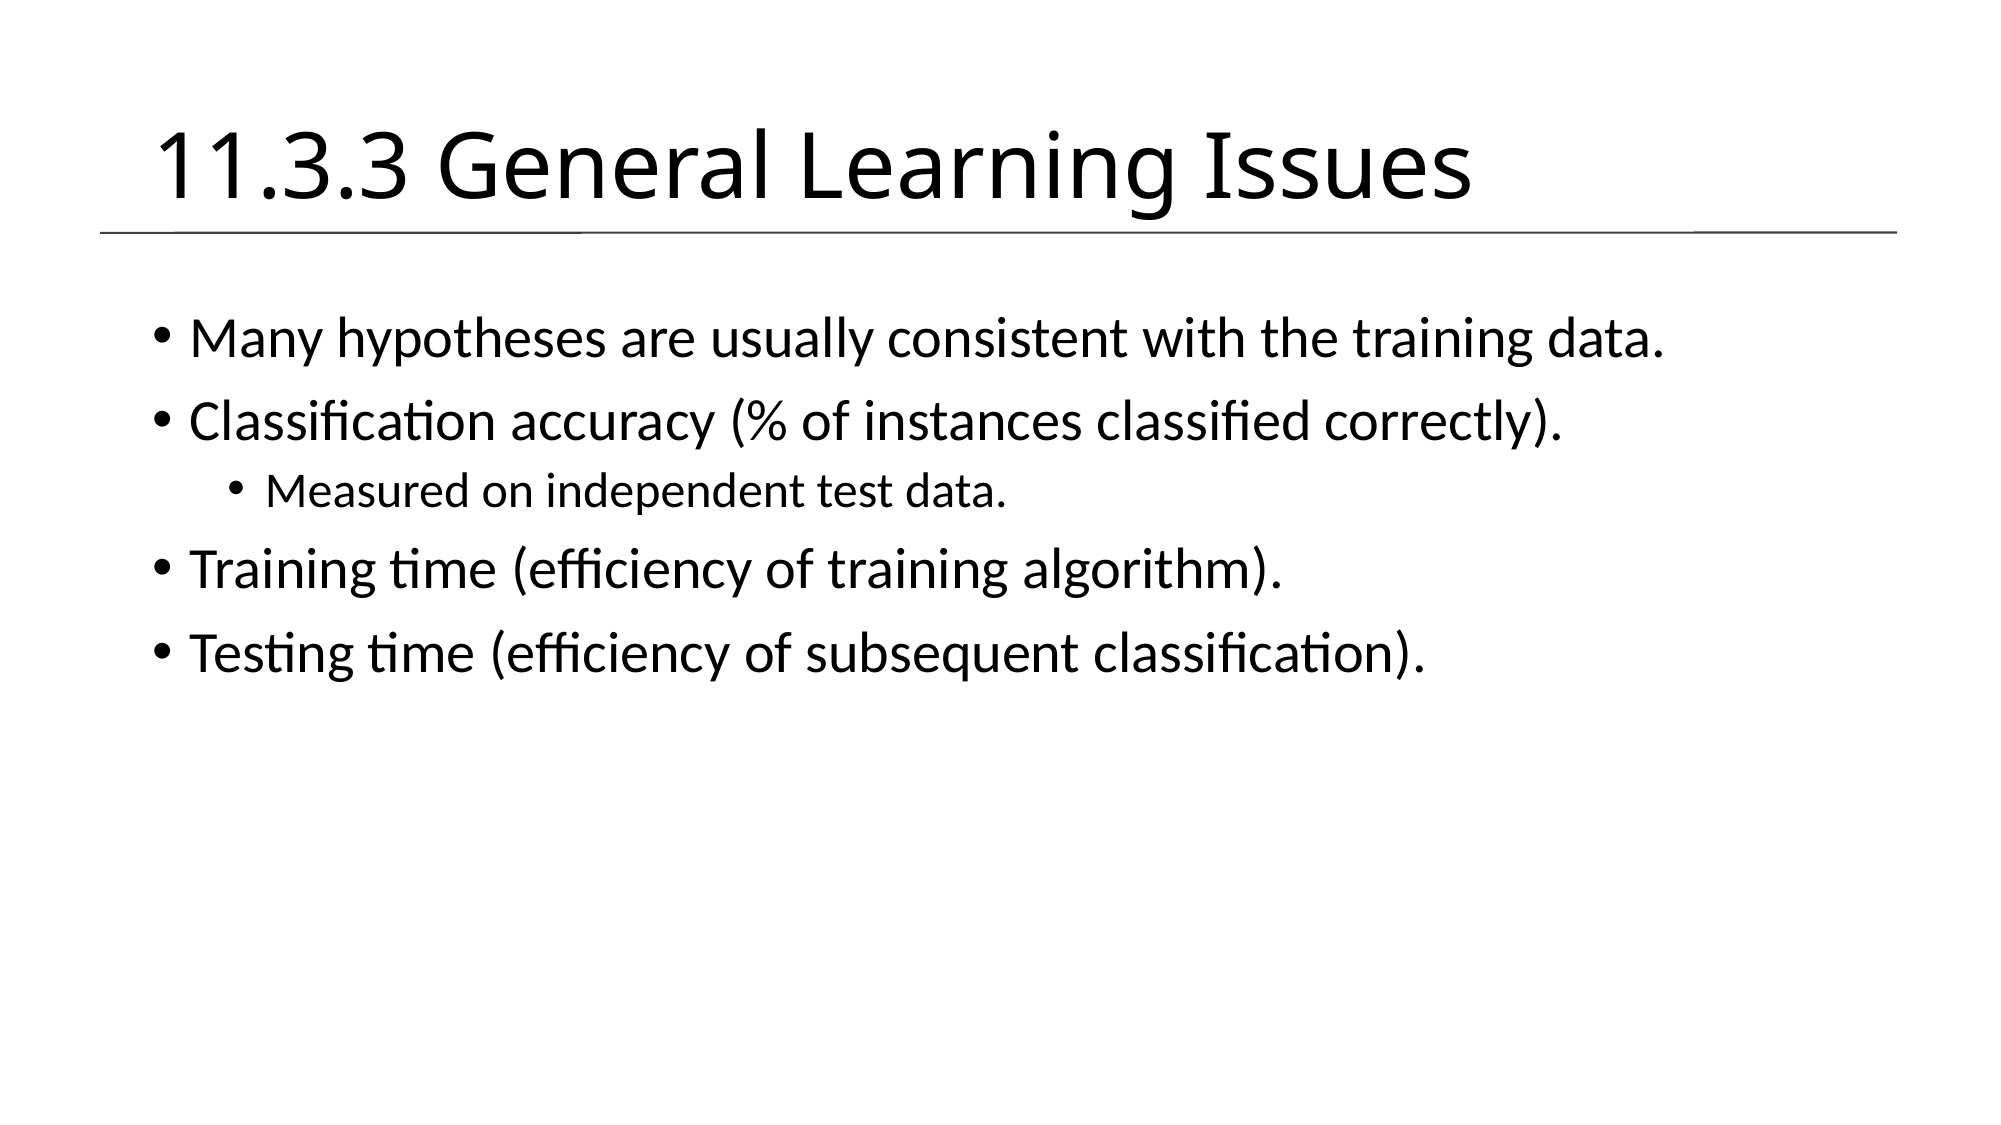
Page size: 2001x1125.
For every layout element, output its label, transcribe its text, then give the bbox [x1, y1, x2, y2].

title 11.3.3 General Learning Issues [137, 59, 1863, 278]
list Many hypotheses are usually consistent with the training data. Classification accuracy (% of instances classified correctly). Measured on independent test data. Training time (efficiency of training algorithm). Testing time (efficiency of subsequent classification). [137, 299, 1863, 1014]
